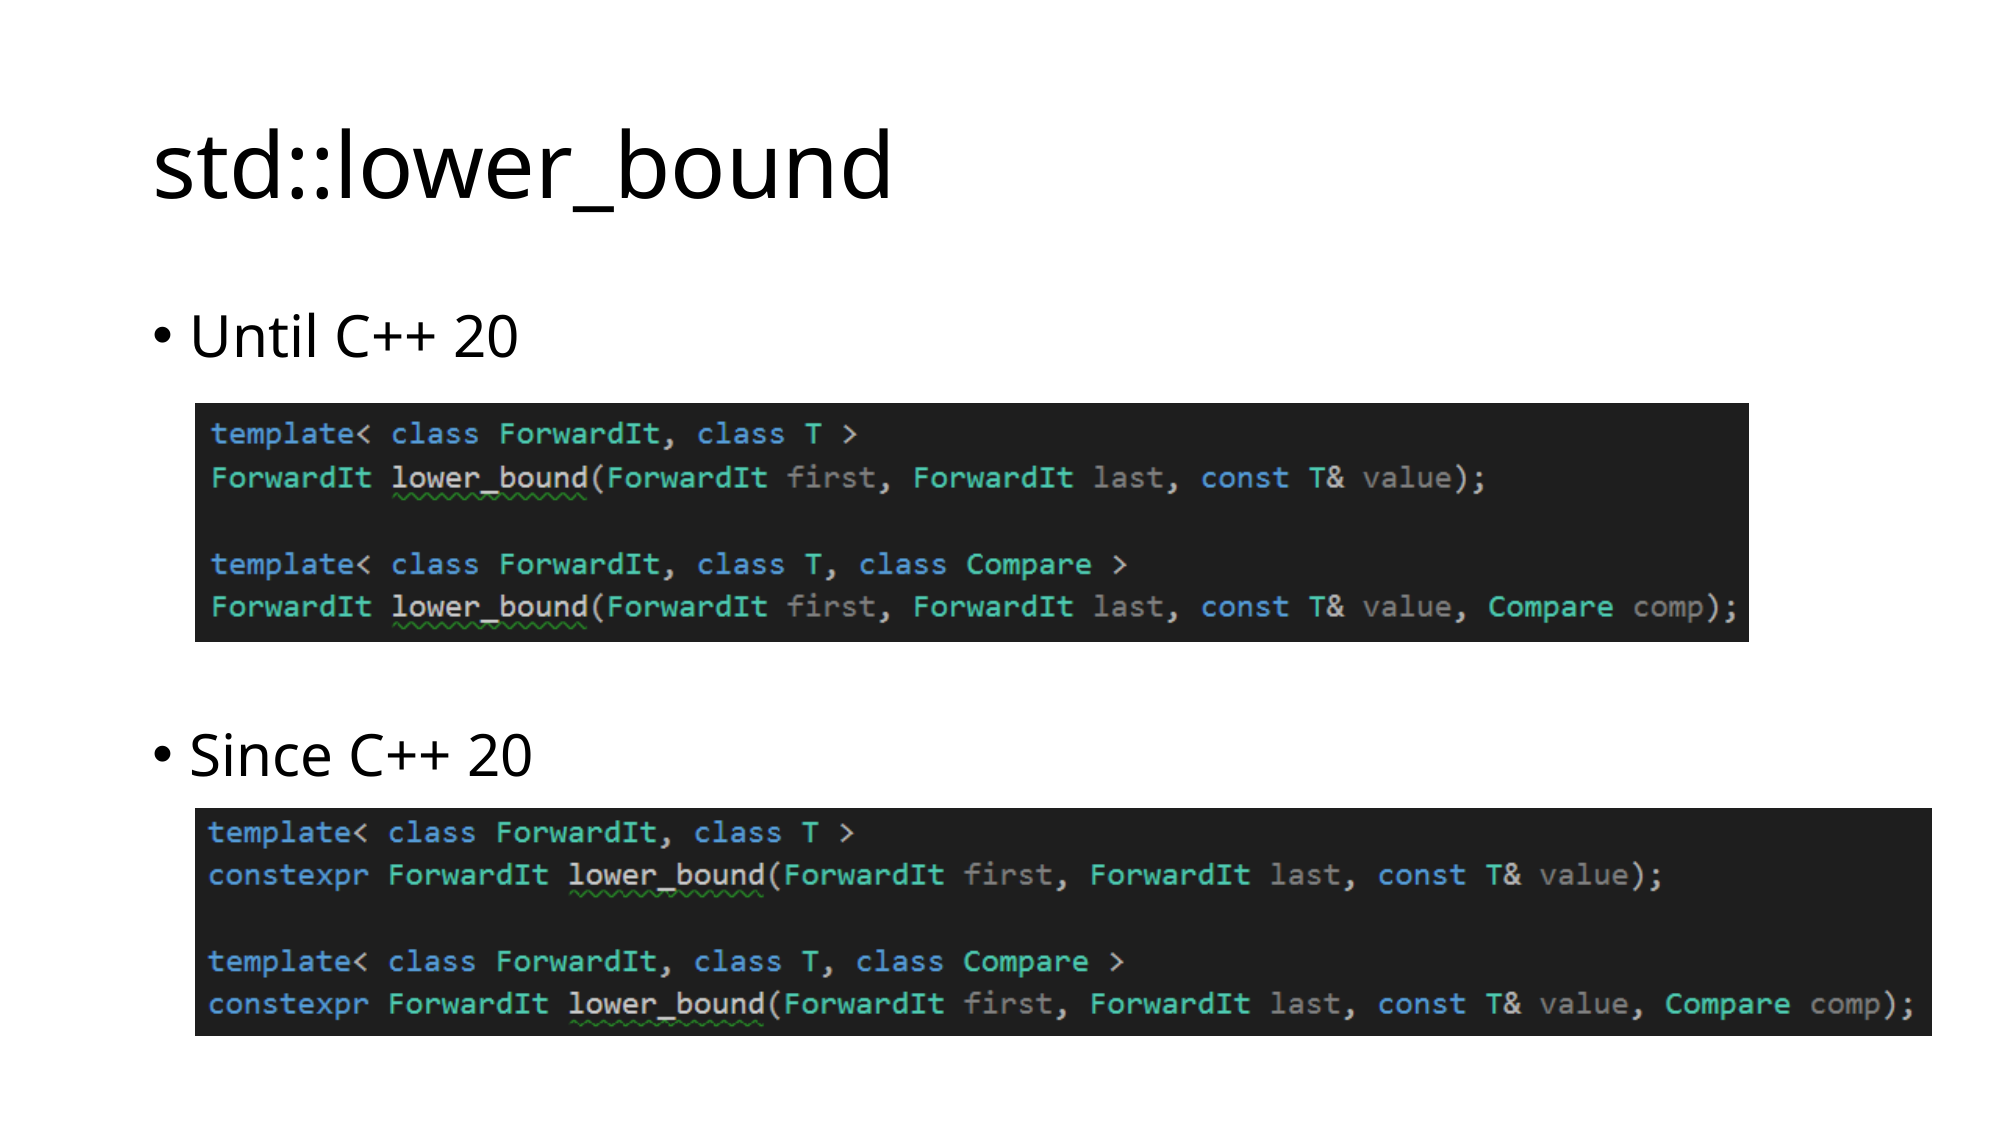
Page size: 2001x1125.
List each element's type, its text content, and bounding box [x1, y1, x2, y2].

picture [195, 403, 1749, 642]
picture [195, 808, 1932, 1036]
title std::lower_bound [137, 59, 1863, 278]
list Until C++ 20 Since C++ 20 [137, 299, 1863, 1014]
